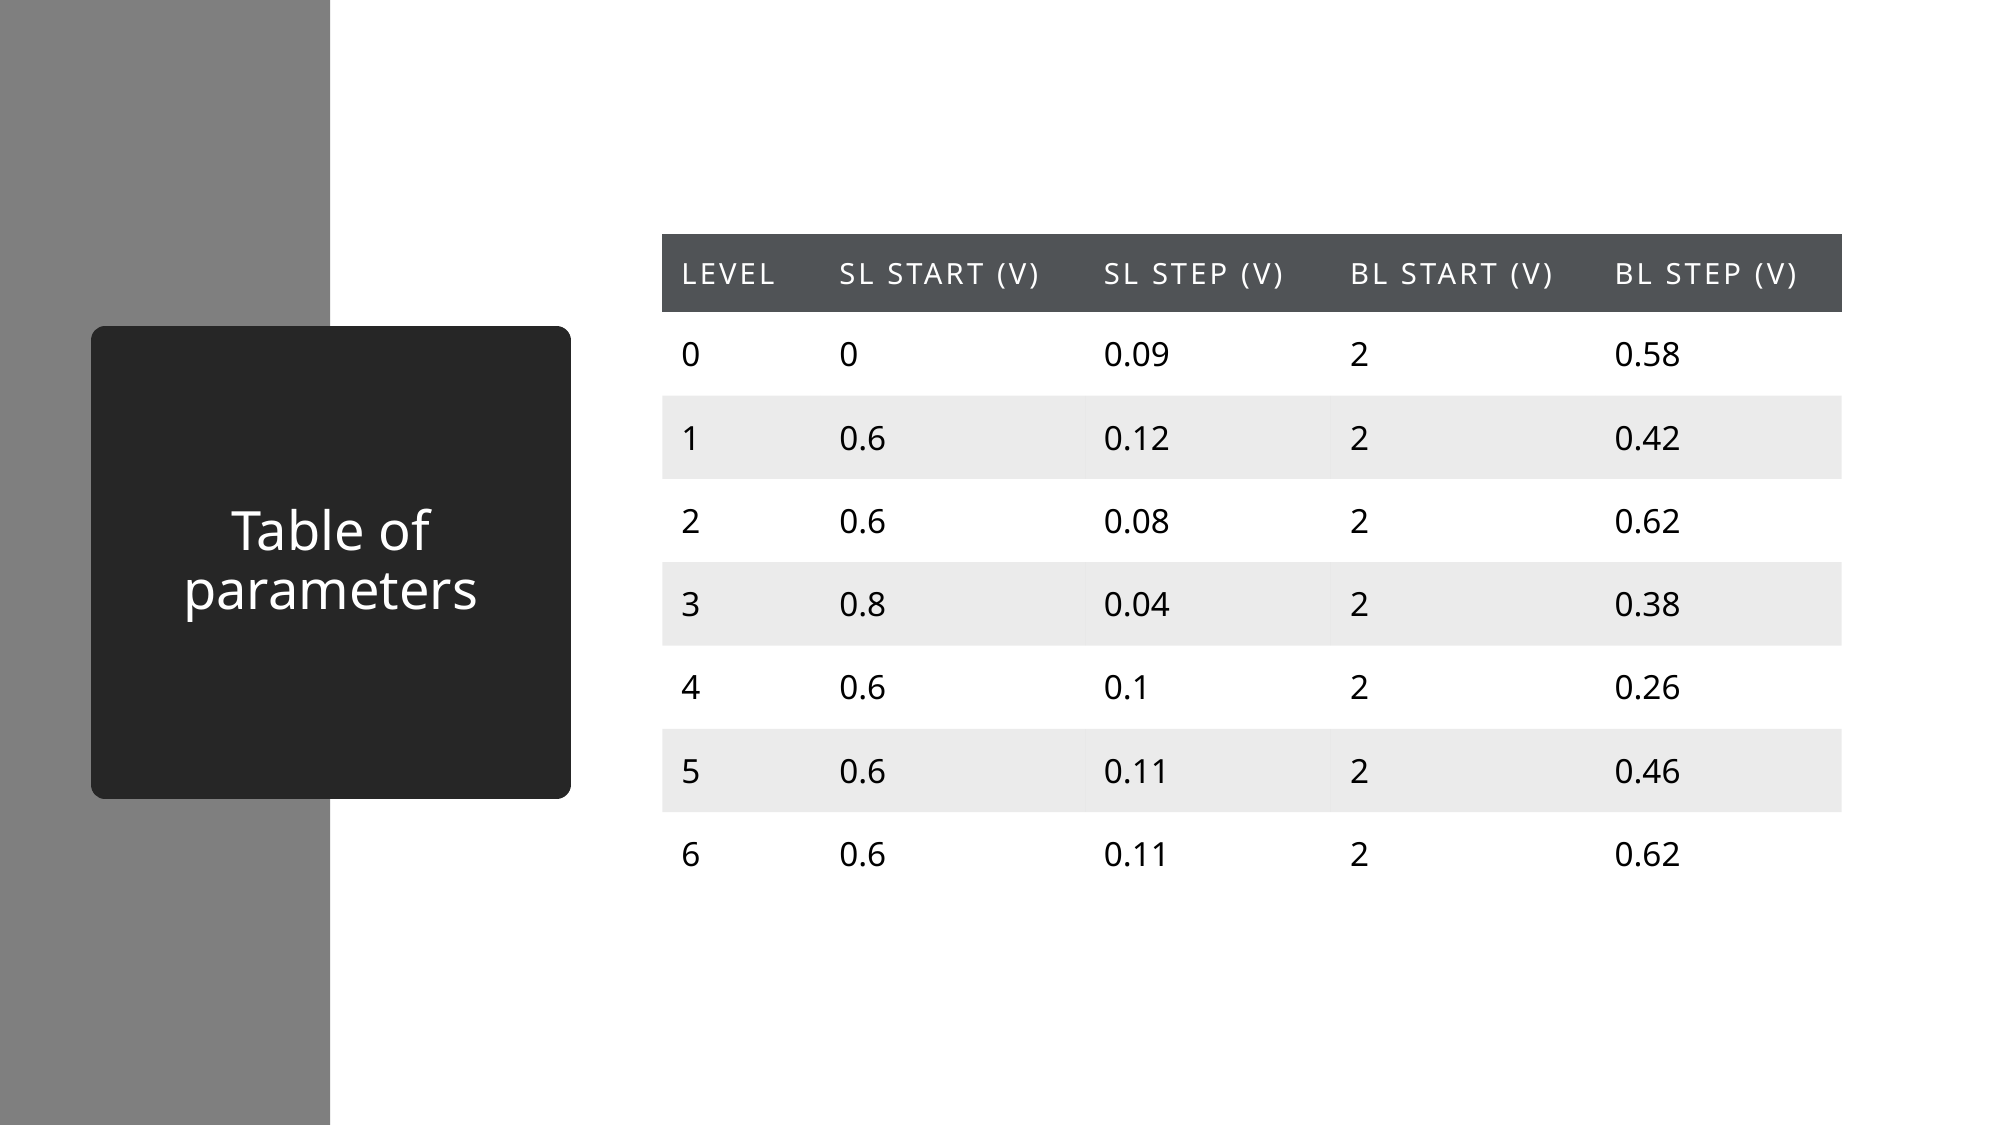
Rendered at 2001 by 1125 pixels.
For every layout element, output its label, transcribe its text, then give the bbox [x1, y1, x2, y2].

table_cell 4 [662, 646, 820, 729]
table_cell 2 [1331, 312, 1596, 396]
table_cell 0.11 [1085, 729, 1331, 812]
table_cell 0.12 [1085, 396, 1331, 479]
table_header BL Step (V) [1596, 234, 1842, 312]
table_cell 6 [662, 812, 820, 896]
table_cell 2 [1331, 562, 1596, 646]
table_cell 2 [1331, 646, 1596, 729]
table_cell 2 [1331, 812, 1596, 896]
text_box [331, 0, 2000, 1125]
table_cell 0.08 [1085, 479, 1331, 562]
table_cell 2 [1331, 729, 1596, 812]
title Table of parameters [105, 340, 557, 785]
table_cell 0 [662, 312, 820, 396]
table_cell 0.04 [1085, 562, 1331, 646]
table_header SL Step (V) [1085, 234, 1331, 312]
table_cell 0.62 [1596, 812, 1842, 896]
table_header Level [662, 234, 820, 312]
table_cell 0.62 [1596, 479, 1842, 562]
table_header BL Start (V) [1331, 234, 1596, 312]
table_cell 0.6 [820, 396, 1085, 479]
table_cell 0.58 [1596, 312, 1842, 396]
table_cell 2 [1331, 396, 1596, 479]
table_cell 1 [662, 396, 820, 479]
table_cell 0.6 [820, 729, 1085, 812]
table_cell 0.11 [1085, 812, 1331, 896]
table_cell 0.38 [1596, 562, 1842, 646]
table_cell 0.1 [1085, 646, 1331, 729]
table_cell 0.26 [1596, 646, 1842, 729]
table_cell 0.6 [820, 812, 1085, 896]
table_cell 3 [662, 562, 820, 646]
table_cell 0.46 [1596, 729, 1842, 812]
table_cell 0 [820, 312, 1085, 396]
table_cell 5 [662, 729, 820, 812]
table_cell 0.8 [820, 562, 1085, 646]
table_cell 0.6 [820, 646, 1085, 729]
text_box [0, 0, 331, 1125]
table_cell 2 [662, 479, 820, 562]
table_cell 0.42 [1596, 396, 1842, 479]
table_header SL Start (V) [820, 234, 1085, 312]
table_cell 0.6 [820, 479, 1085, 562]
table_cell 0.09 [1085, 312, 1331, 396]
table_cell 2 [1331, 479, 1596, 562]
